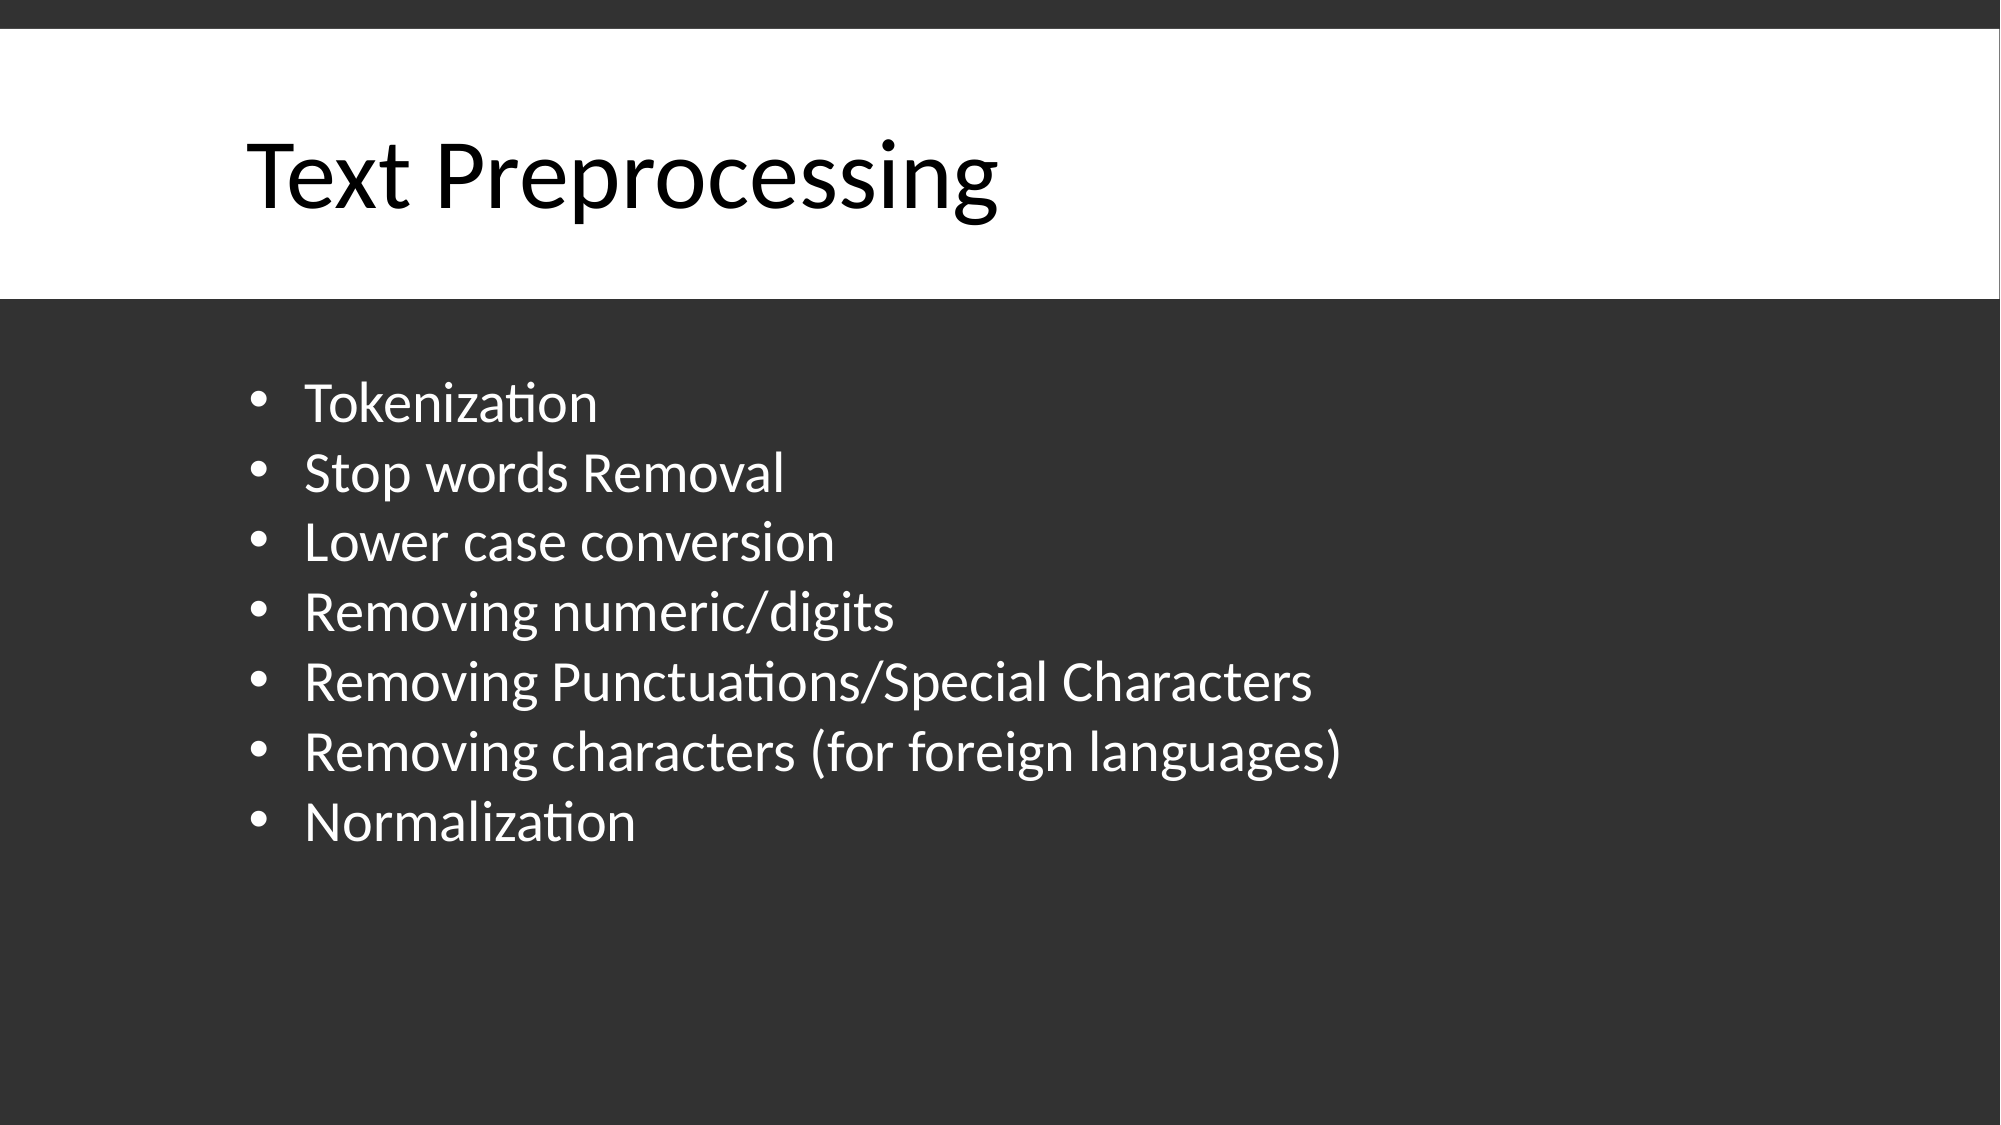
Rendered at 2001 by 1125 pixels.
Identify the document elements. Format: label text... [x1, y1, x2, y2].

text_box Tokenization Stop words Removal Lower case conversion Removing numeric/digits Removing Punctuations/Special Characters Removing characters (for foreign languages) Normalization [233, 356, 1359, 861]
text_box Text Preprocessing [232, 100, 1016, 236]
